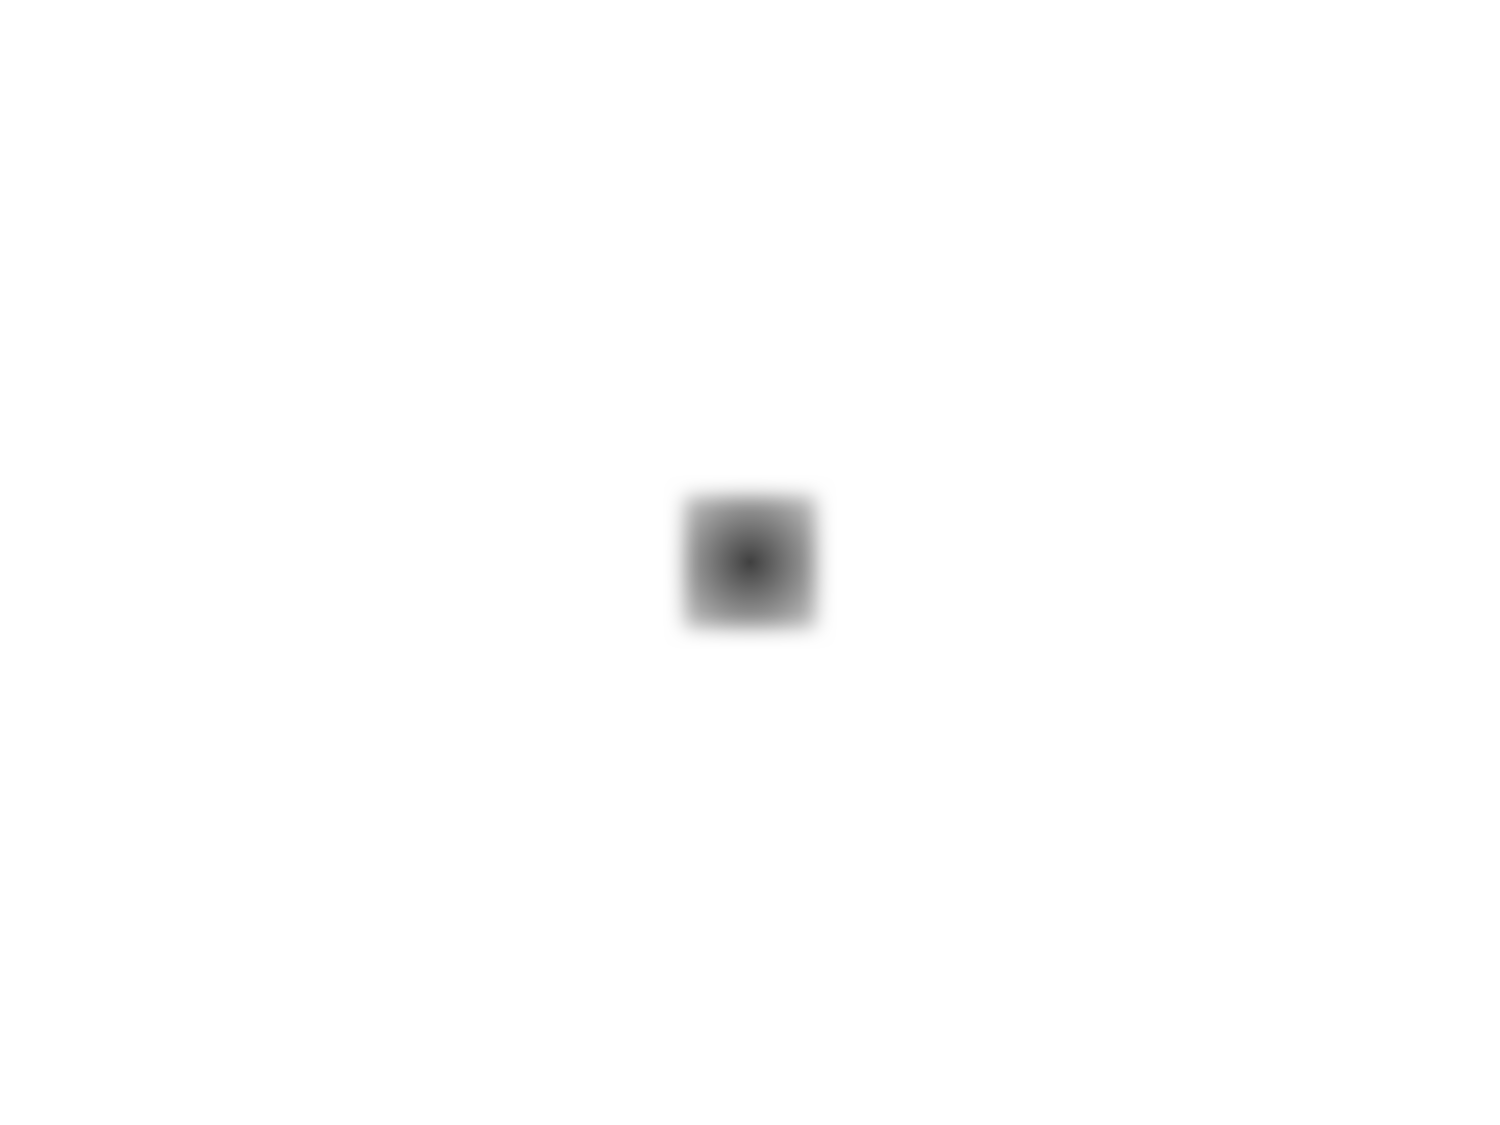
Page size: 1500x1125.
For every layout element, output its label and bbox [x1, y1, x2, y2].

text_box [695, 508, 805, 618]
text_box [691, 504, 809, 622]
